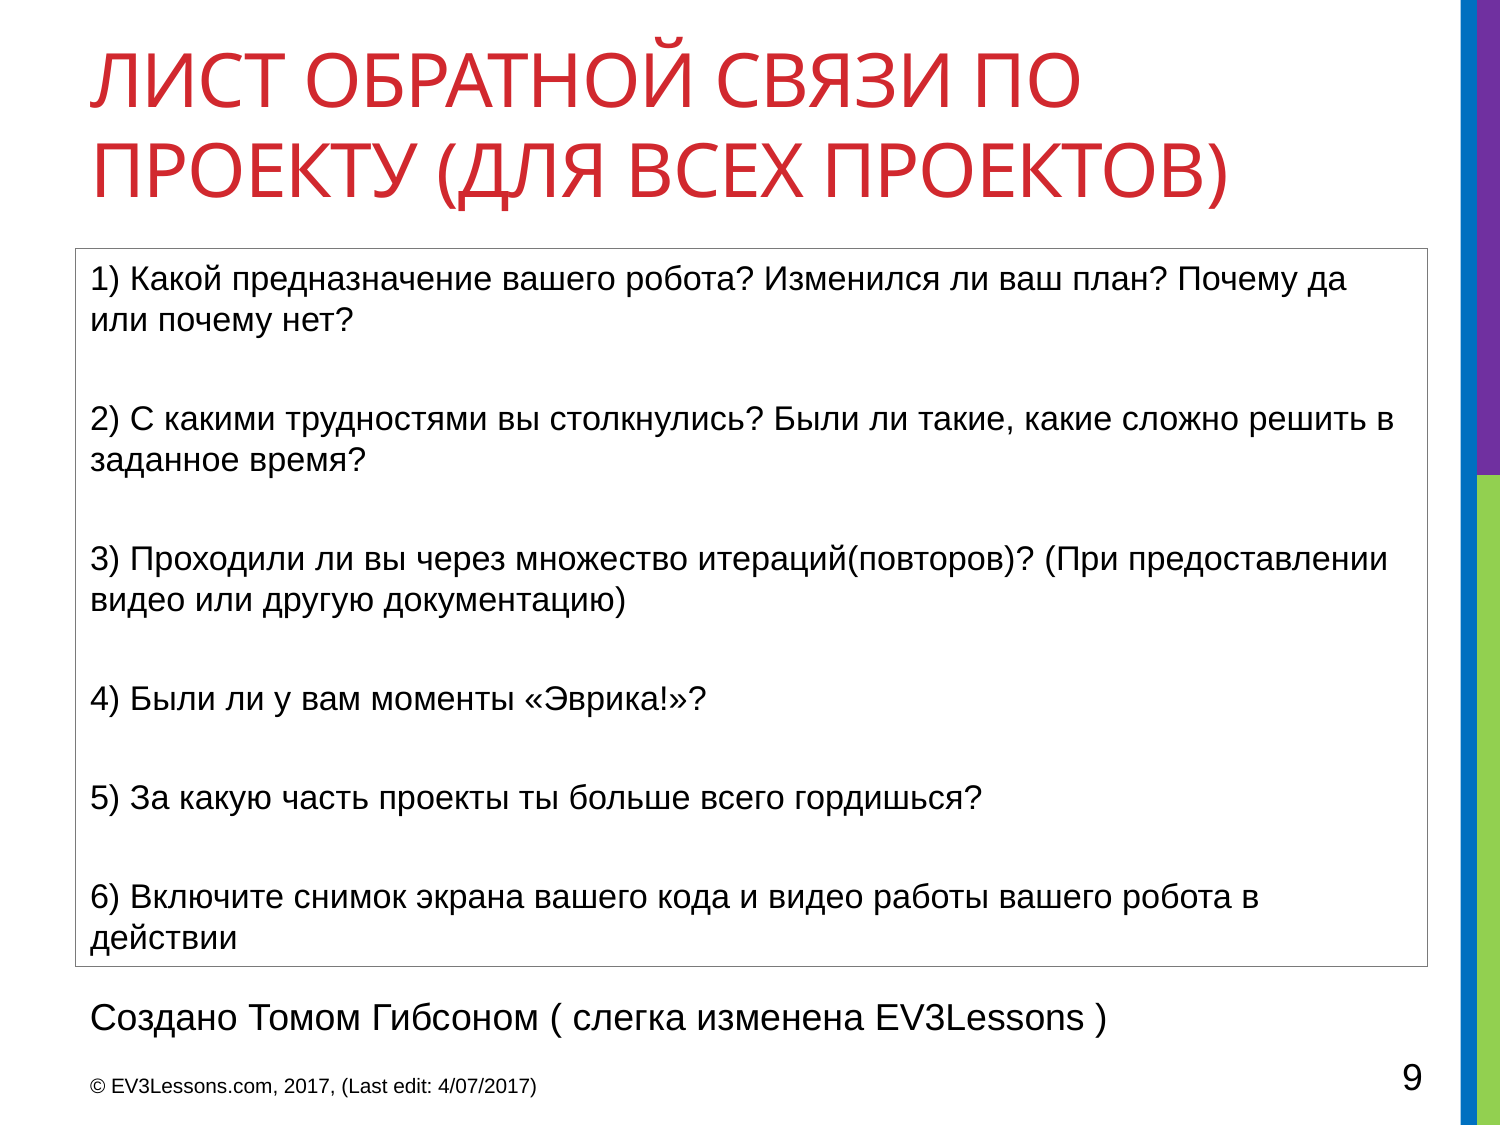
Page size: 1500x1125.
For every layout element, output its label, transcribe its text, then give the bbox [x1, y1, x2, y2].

footer © EV3Lessons.com, 2017, (Last edit: 4/07/2017) [75, 1065, 638, 1112]
list 1) Какой предназначение вашего робота? Изменился ли ваш план? Почему да или почему нет? 2) С какими трудностями вы столкнулись? Были ли такие, какие сложно решить в заданное время? 3) Проходили ли вы через множество итераций(повторов)? (При предоставлении видео или другую документацию) 4) Были ли у вам моменты «Эврика!»? 5) За какую часть проекты ты больше всего гордишься? 6) Включите снимок экрана вашего кода и видео работы вашего робота в действии [75, 248, 1428, 967]
slide_number 9 [1387, 1045, 1491, 1106]
text_box Создано Томом Гибсоном ( слегка изменена EV3Lessons ) [75, 985, 1310, 1046]
title Лист обратной связи по проекту (для всех проектов) [75, 25, 1428, 248]
